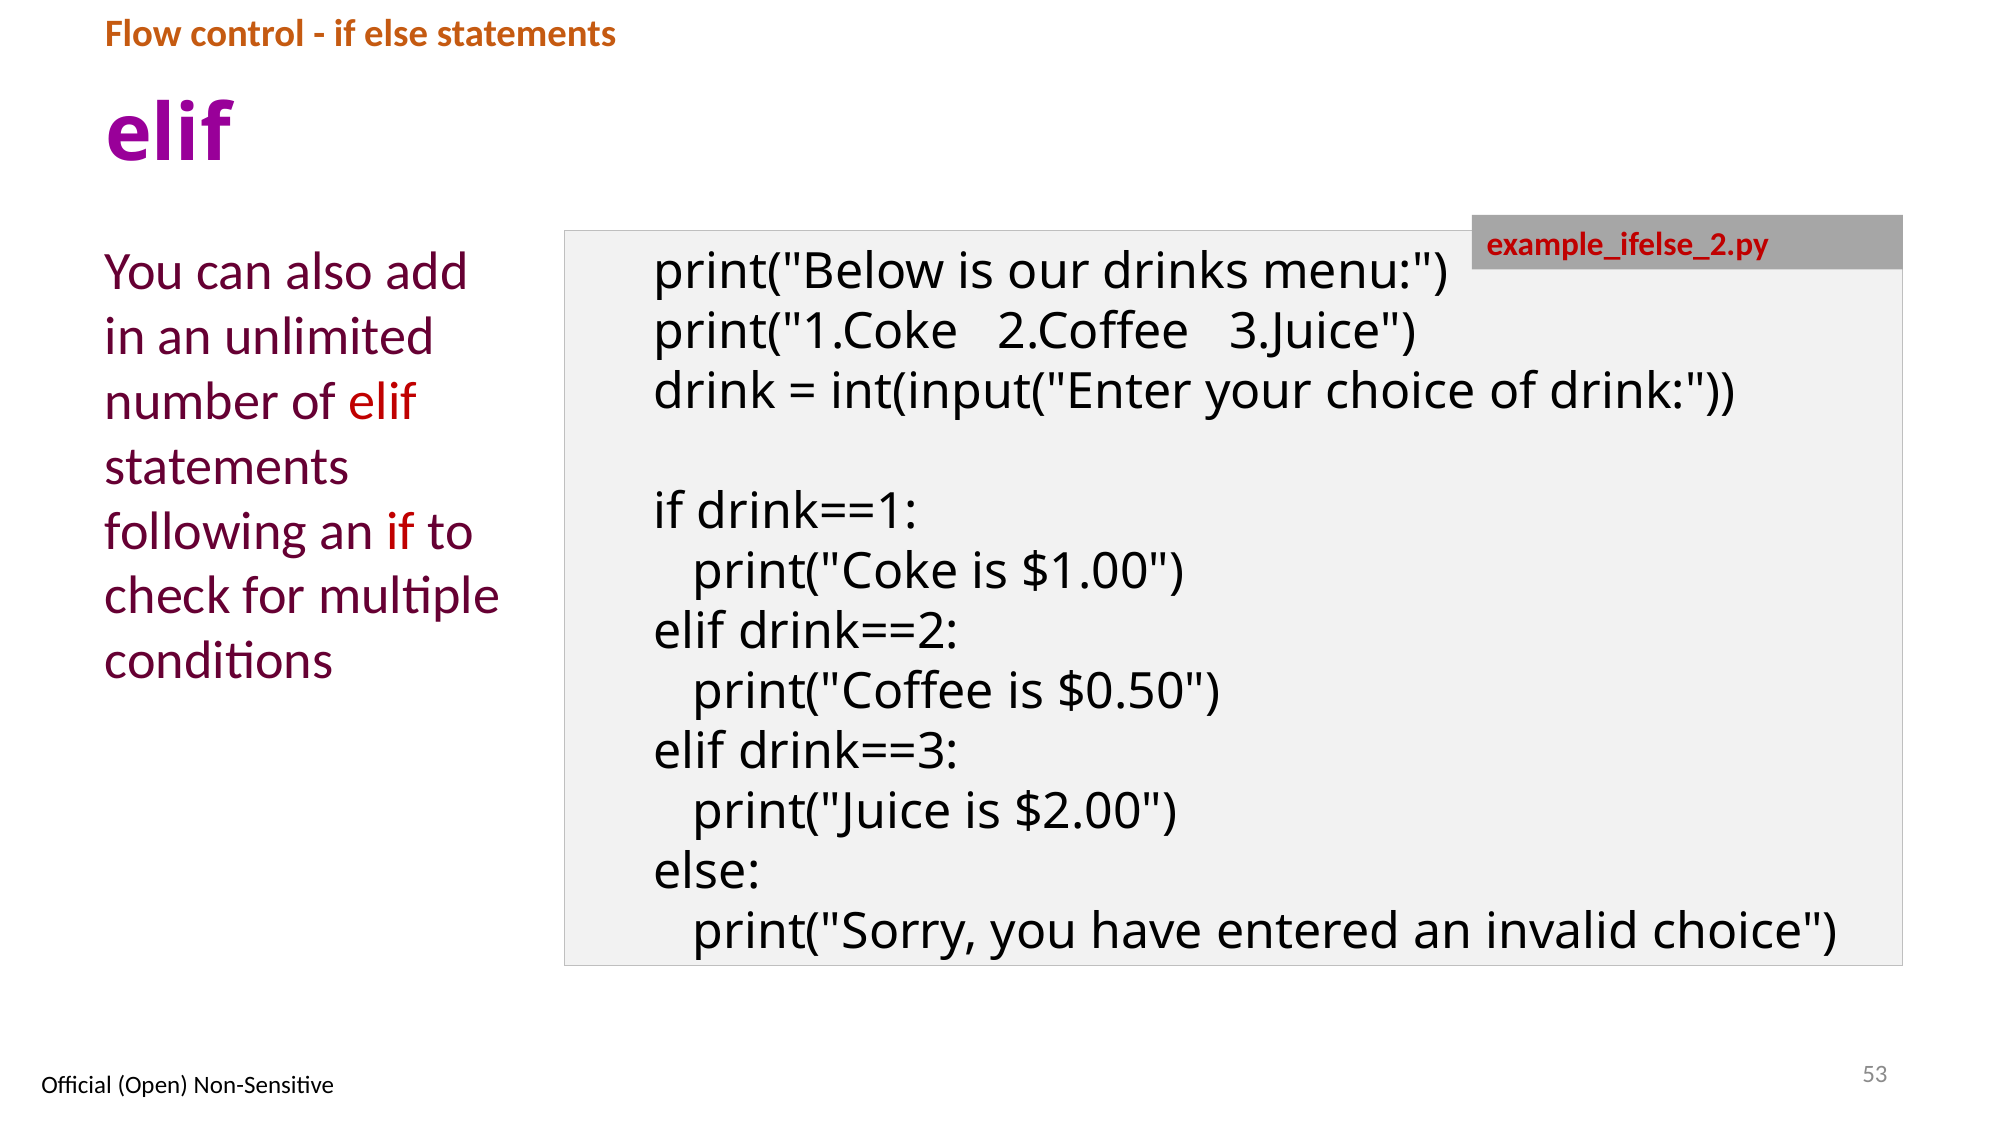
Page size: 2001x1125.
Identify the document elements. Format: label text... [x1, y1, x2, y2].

slide_number 53 [1412, 1042, 1903, 1103]
text_box example_ifelse_2.py [1471, 214, 1903, 270]
text_box You can also add in an unlimited number of elif statements following an if to check for multiple conditions [90, 227, 530, 698]
title elif [90, 61, 1903, 208]
text_box print("Below is our drinks menu:") print("1.Coke 2.Coffee 3.Juice") drink = int(input("Enter your choice of drink:")) if drink==1: print("Coke is $1.00") elif drink==2: print("Coffee is $0.50") elif drink==3: print("Juice is $2.00") else: print("Sorry, you have entered an invalid choice") [564, 230, 1903, 966]
text_box Official (Open) Non-Sensitive [26, 1063, 363, 1103]
list Flow control - if else statements [90, 0, 1641, 62]
